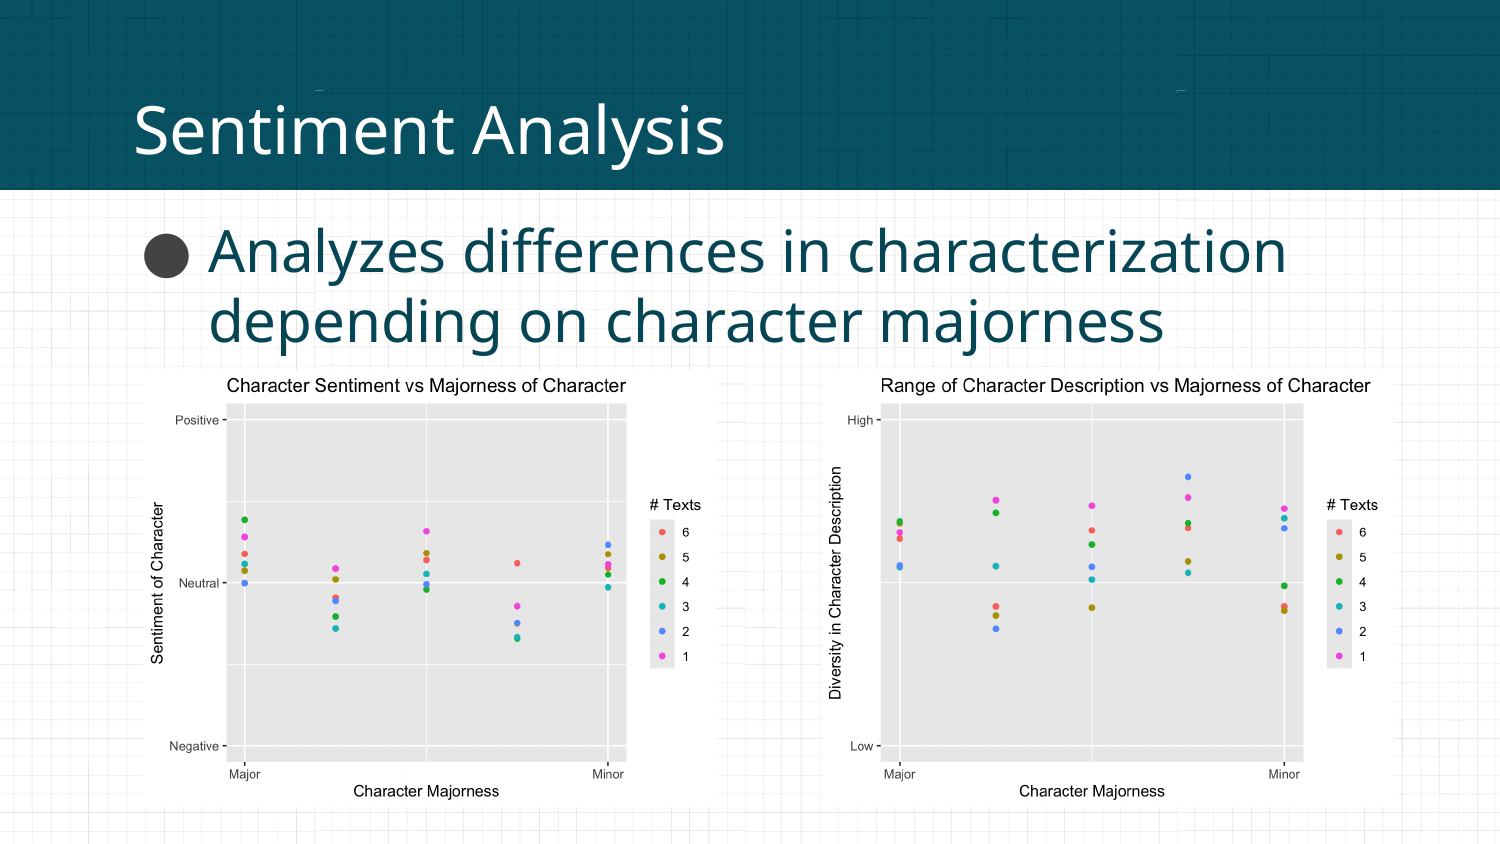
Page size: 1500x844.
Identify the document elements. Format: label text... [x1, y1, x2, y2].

title Sentiment Analysis [118, 72, 1382, 167]
picture [0, 191, 1500, 844]
list Analyzes differences in characterization depending on character majorness [118, 209, 1382, 359]
